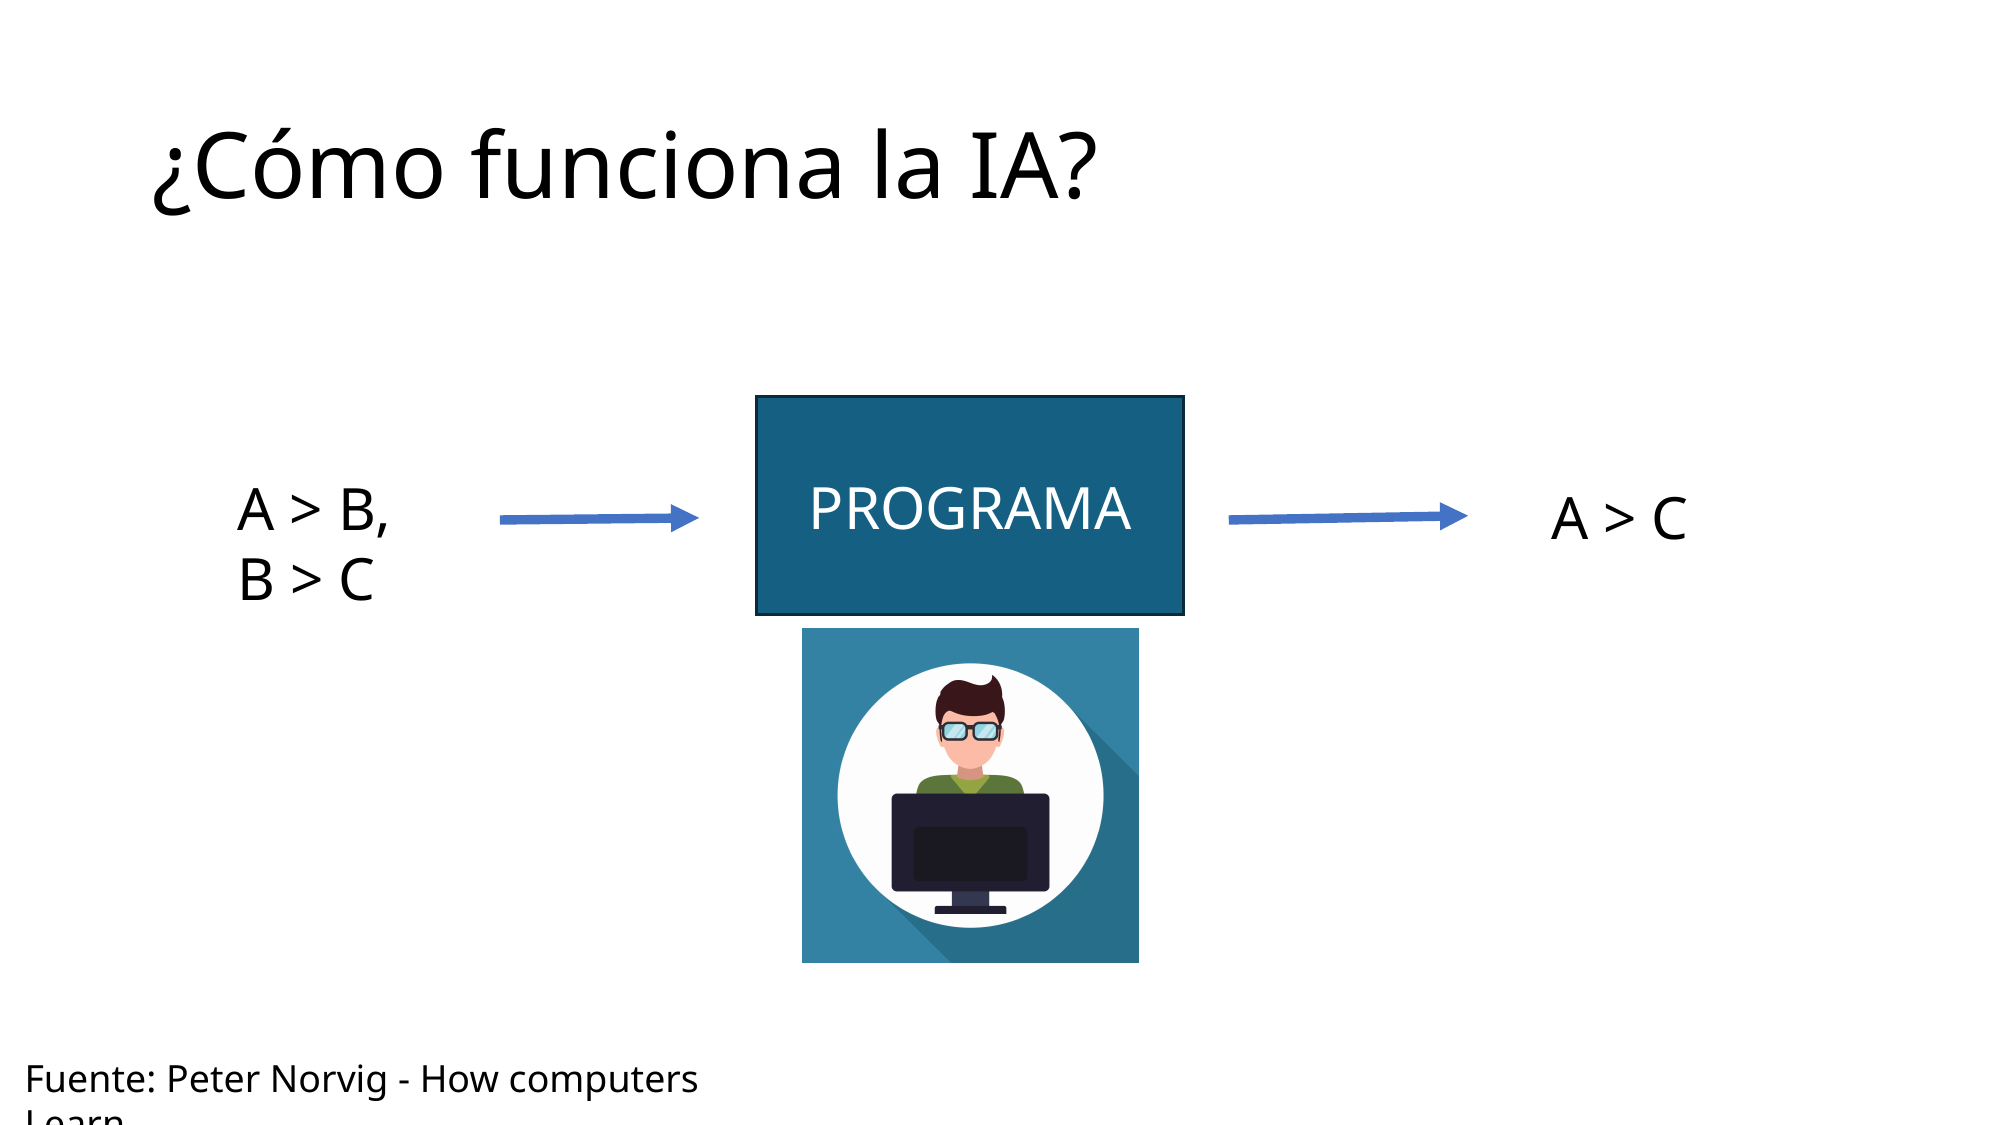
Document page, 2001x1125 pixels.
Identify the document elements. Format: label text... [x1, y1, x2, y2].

picture [801, 627, 1139, 963]
text_box Fuente: Peter Norvig - How computers Learn [9, 1047, 804, 1125]
title ¿Cómo funciona la IA? [137, 59, 1863, 278]
text_box PROGRAMA [755, 395, 1185, 616]
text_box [1228, 515, 1469, 521]
text_box A > B, B > C [222, 464, 501, 620]
text_box A > C [1535, 473, 1815, 559]
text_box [499, 517, 700, 521]
